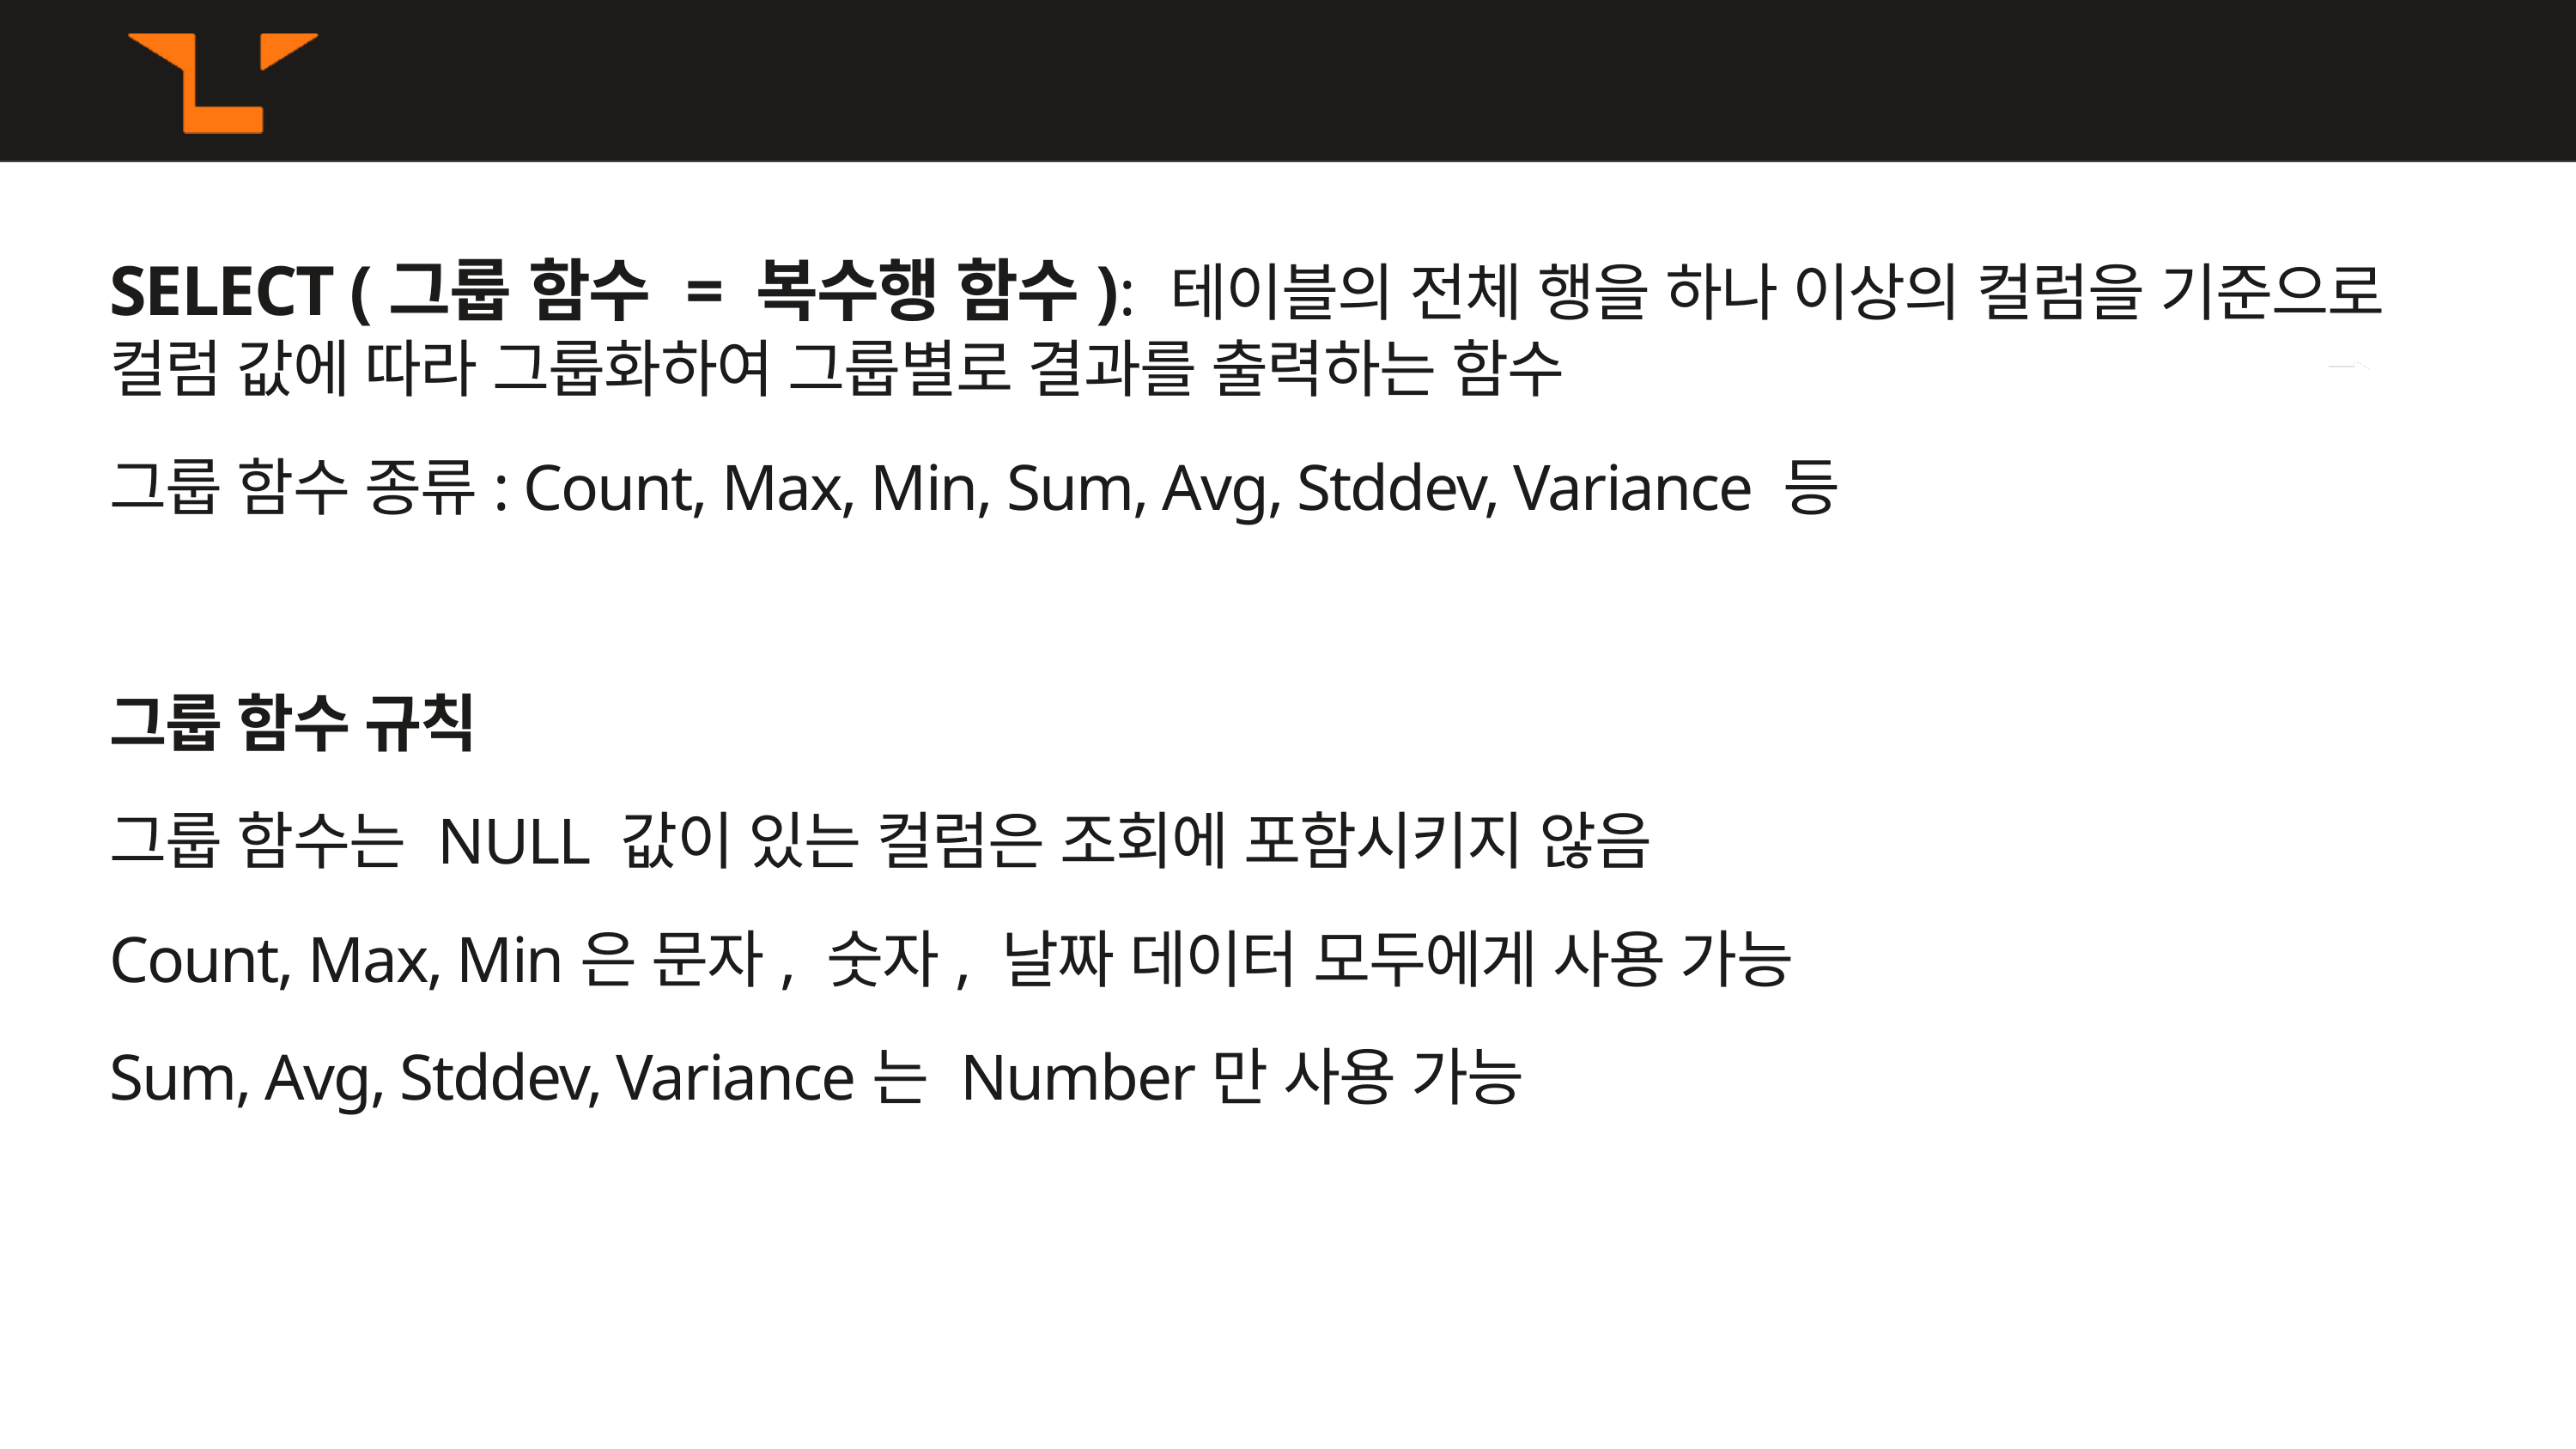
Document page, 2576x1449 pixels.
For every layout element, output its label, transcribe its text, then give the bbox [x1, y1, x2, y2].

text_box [2329, 361, 2370, 372]
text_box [0, 0, 2576, 162]
text_box SELECT (그룹 함수 = 복수행 함수): 테이블의 전체 행을 하나 이상의 컬럼을 기준으로 컬럼 값에 따라 그룹화하여 그룹별로 결과를 출력하는 함수 그룹 함수 종류: Count, Max, Min, Sum, Avg, Stddev, Variance 등 그룹 함수 규칙 그룹 함수는 NULL 값이 있는 컬럼은 조회에 포함시키지 않음 Count, Max, Min은 문자, 숫자, 날짜 데이터 모두에게 사용 가능 Sum, Avg, Stddev, Variance는 Number만 사용 가능 [96, 241, 2490, 1119]
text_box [128, 33, 320, 134]
